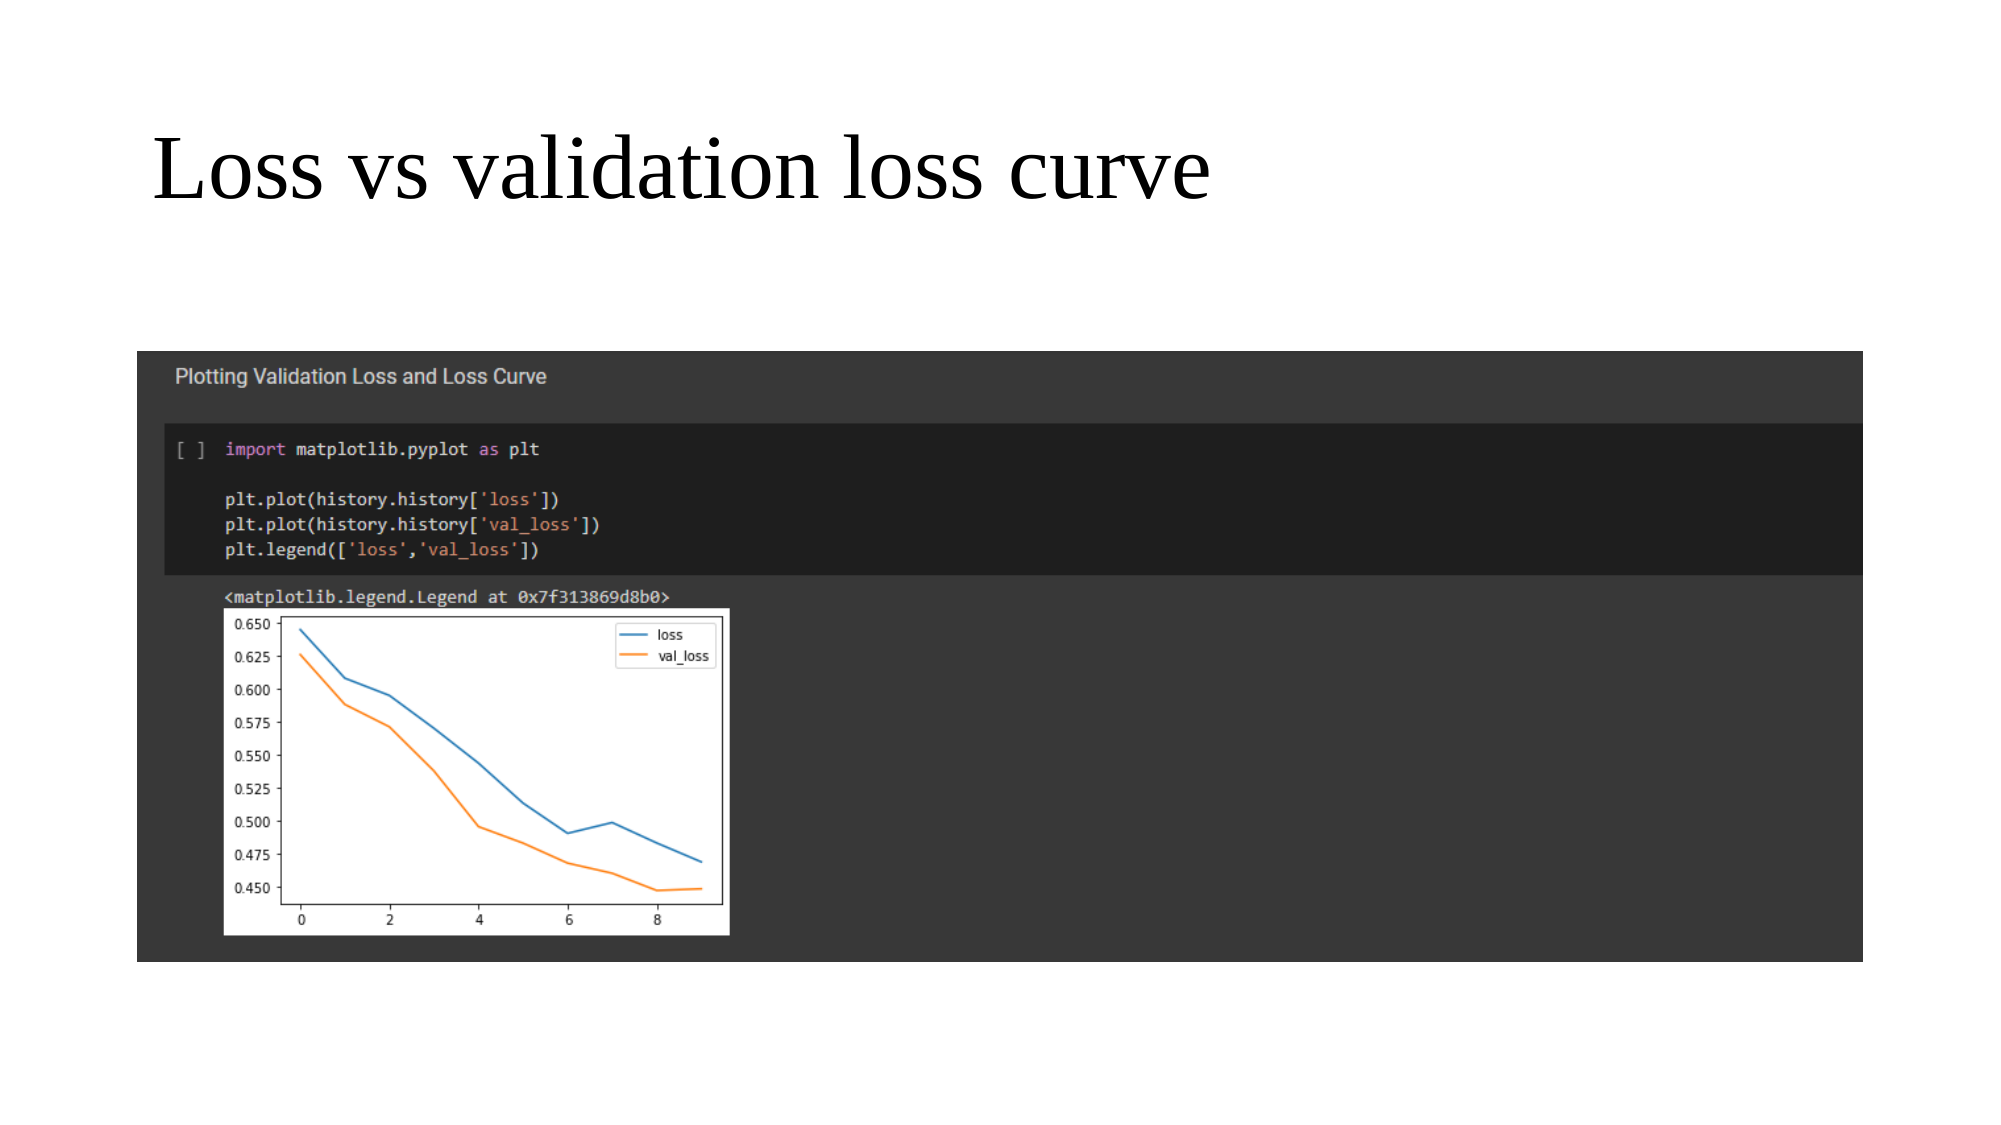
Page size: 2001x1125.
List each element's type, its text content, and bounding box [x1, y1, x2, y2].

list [137, 351, 1863, 962]
title Loss vs validation loss curve [137, 59, 1863, 278]
